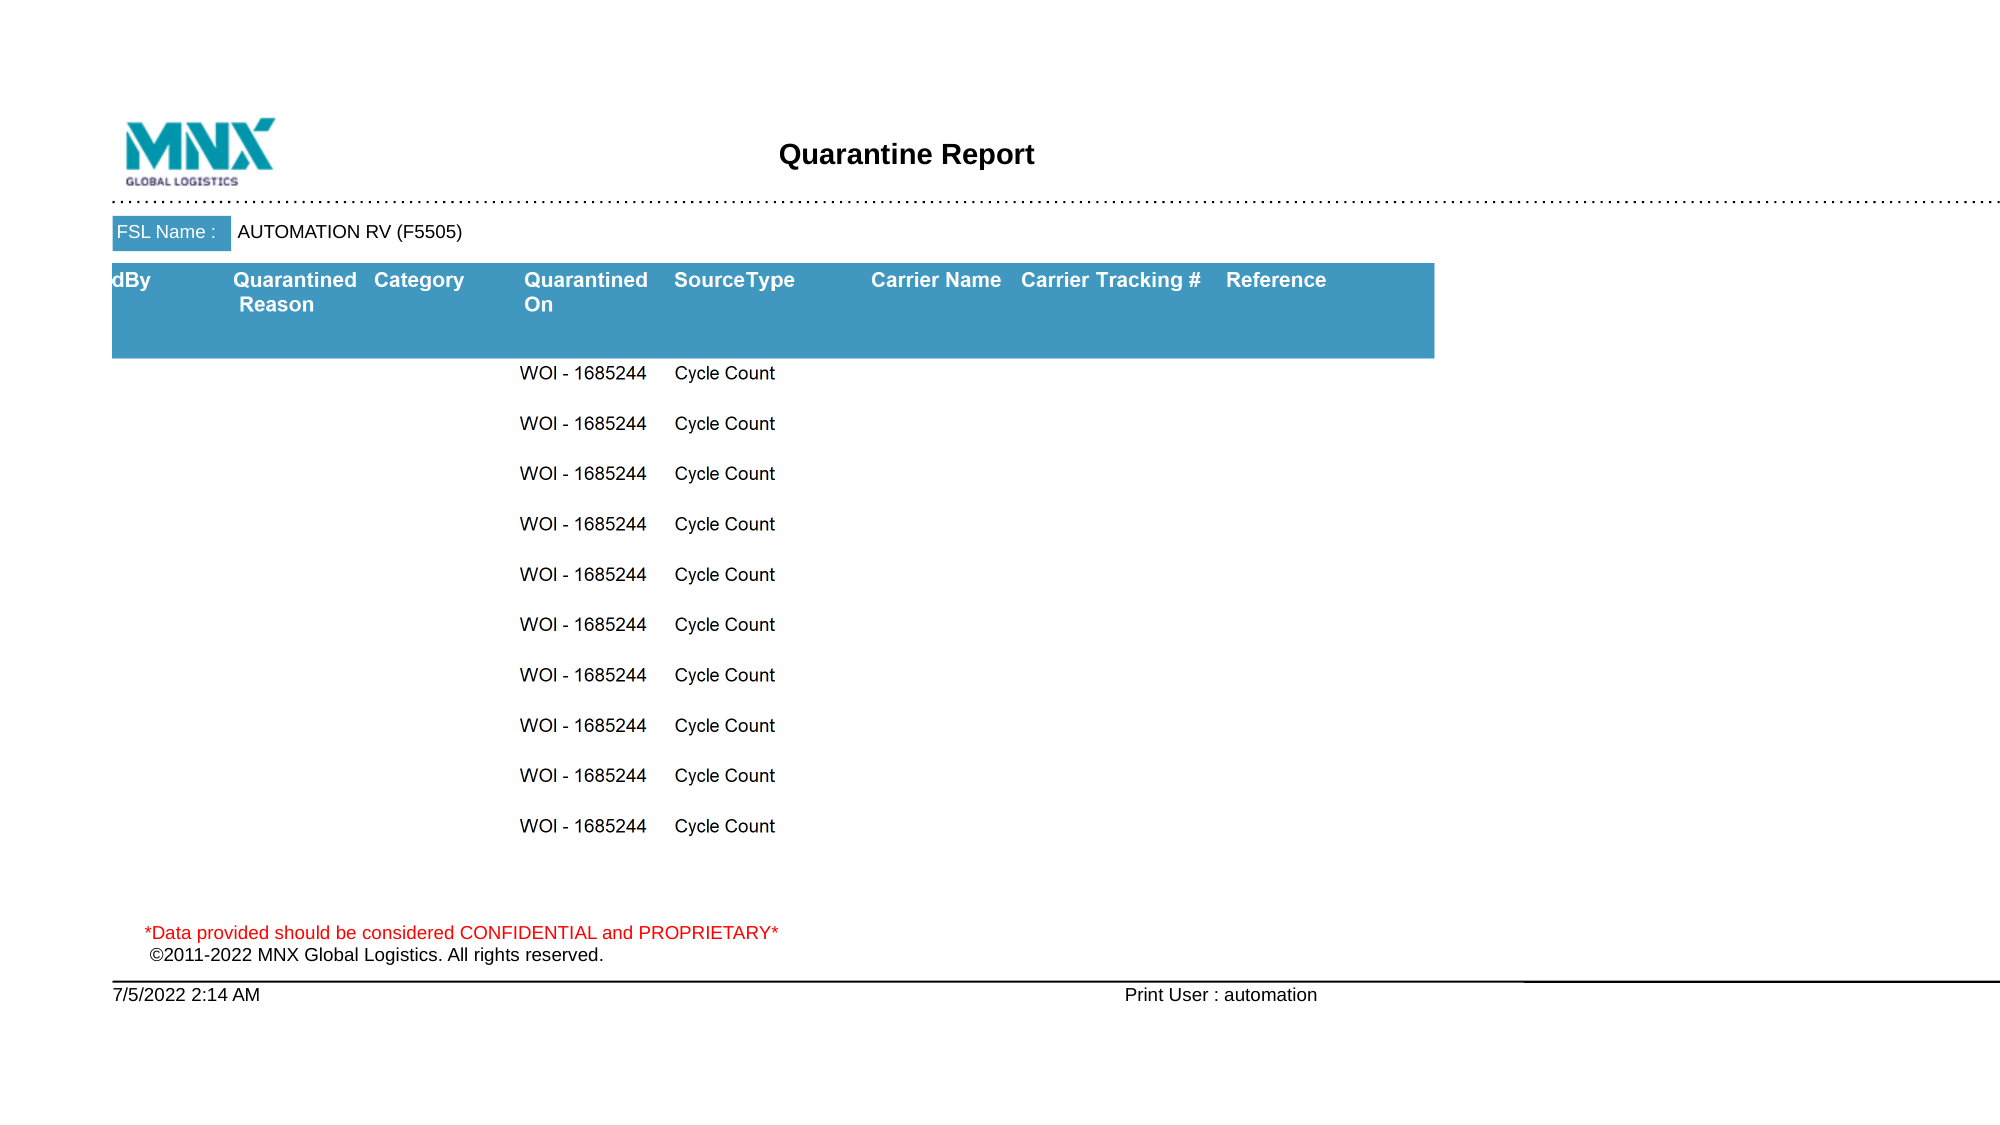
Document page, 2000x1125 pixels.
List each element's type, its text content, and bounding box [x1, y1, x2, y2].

text_box FSL Name : [112, 215, 232, 252]
text_box AUTOMATION RV (F5505) [233, 215, 669, 252]
text_box *Data provided should be considered CONFIDENTIAL and PROPRIETARY* [144, 920, 1158, 942]
picture [112, 115, 323, 188]
text_box 7/5/2022 2:14 AM [112, 983, 343, 1013]
picture [112, 263, 1435, 862]
text_box Quarantine Report [562, 131, 1252, 173]
text_box ©2011-2022 MNX Global Logistics. All rights reserved. [144, 942, 1158, 964]
text_box Print User : automation [1055, 983, 1387, 1013]
